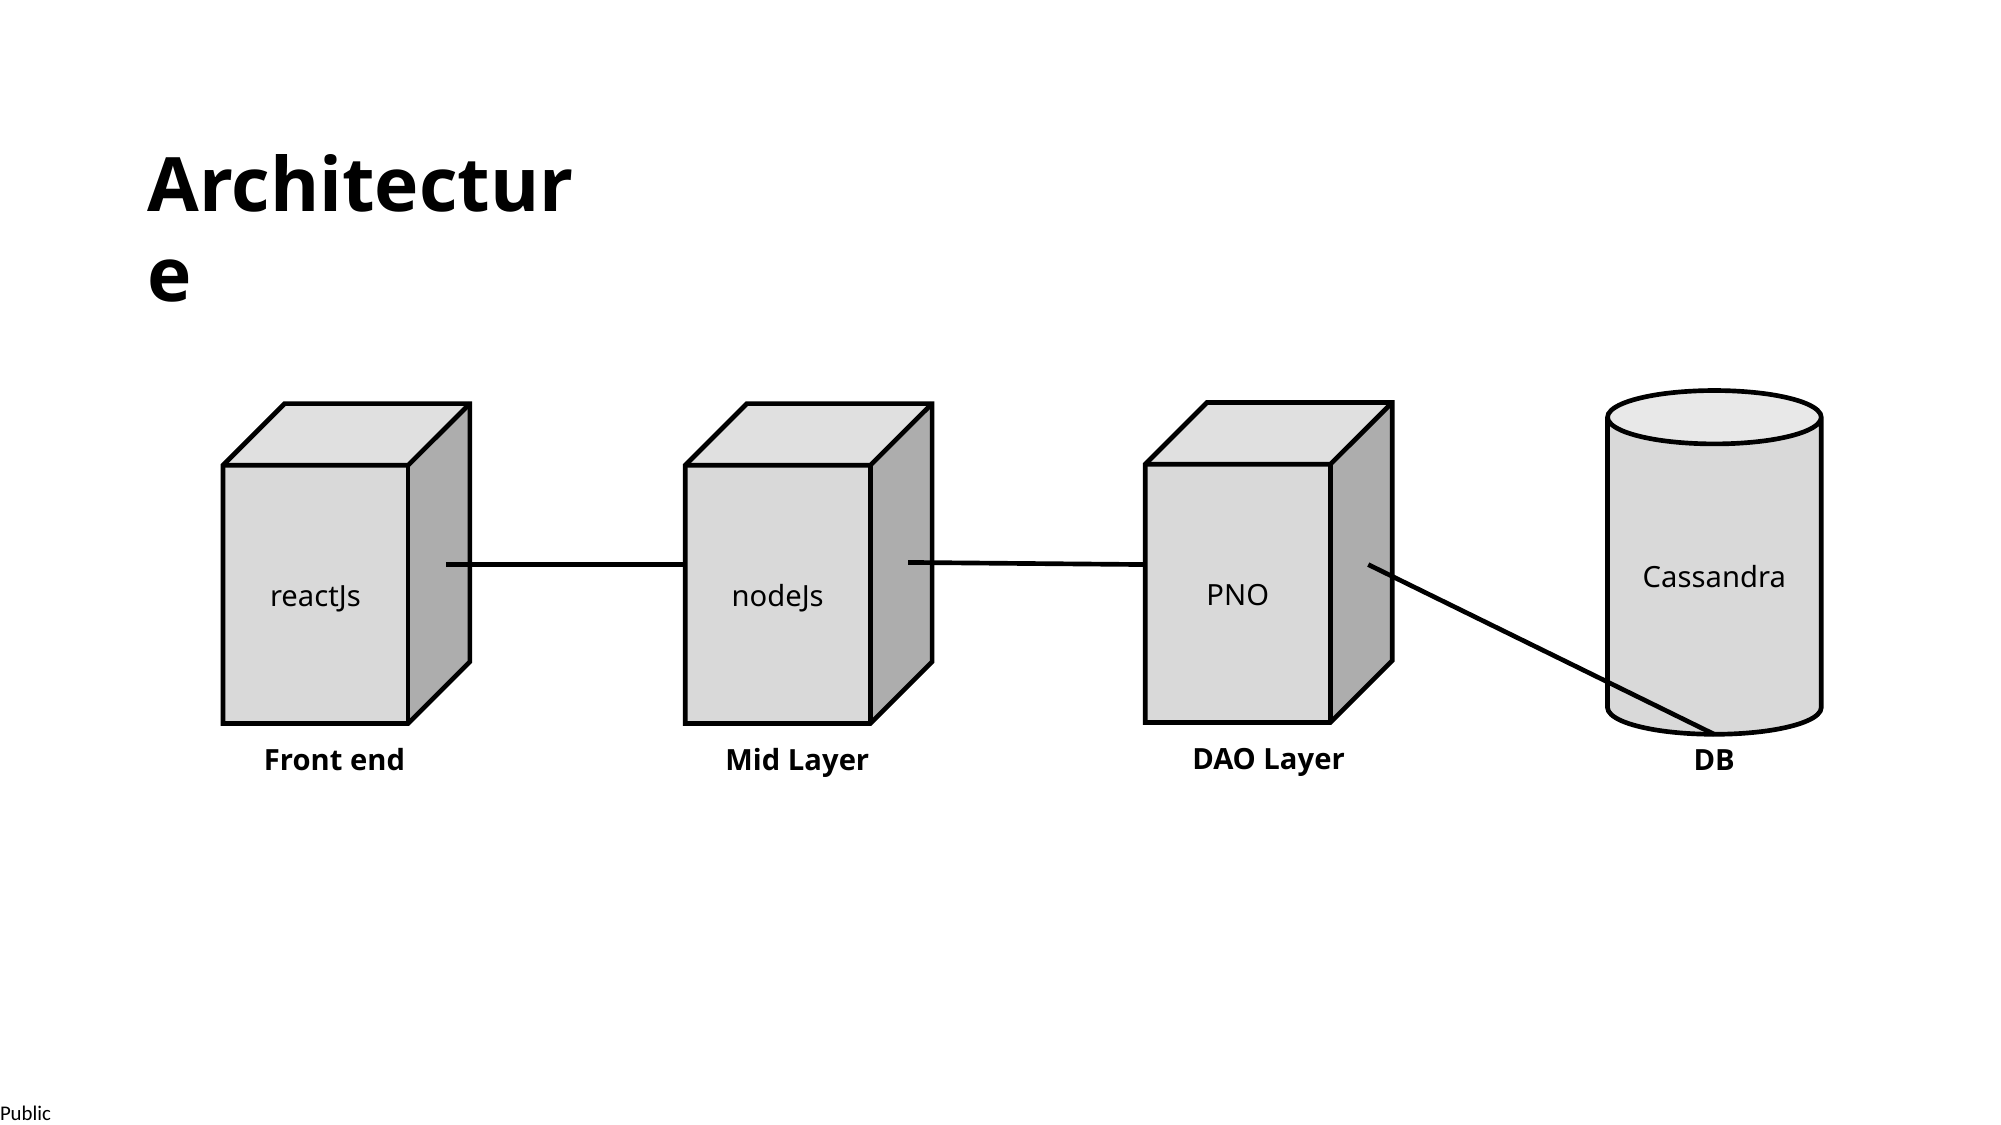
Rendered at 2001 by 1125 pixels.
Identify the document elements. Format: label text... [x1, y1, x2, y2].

text_box reactJs [221, 402, 471, 725]
text_box Architecture [132, 128, 623, 324]
text_box DB [1678, 734, 1750, 784]
text_box DAO Layer [1177, 732, 1360, 783]
text_box PNO [1144, 401, 1394, 724]
text_box nodeJs [684, 402, 934, 725]
text_box Cassandra [1606, 389, 1823, 734]
text_box Front end [249, 734, 421, 784]
text_box Mid Layer [710, 734, 884, 784]
